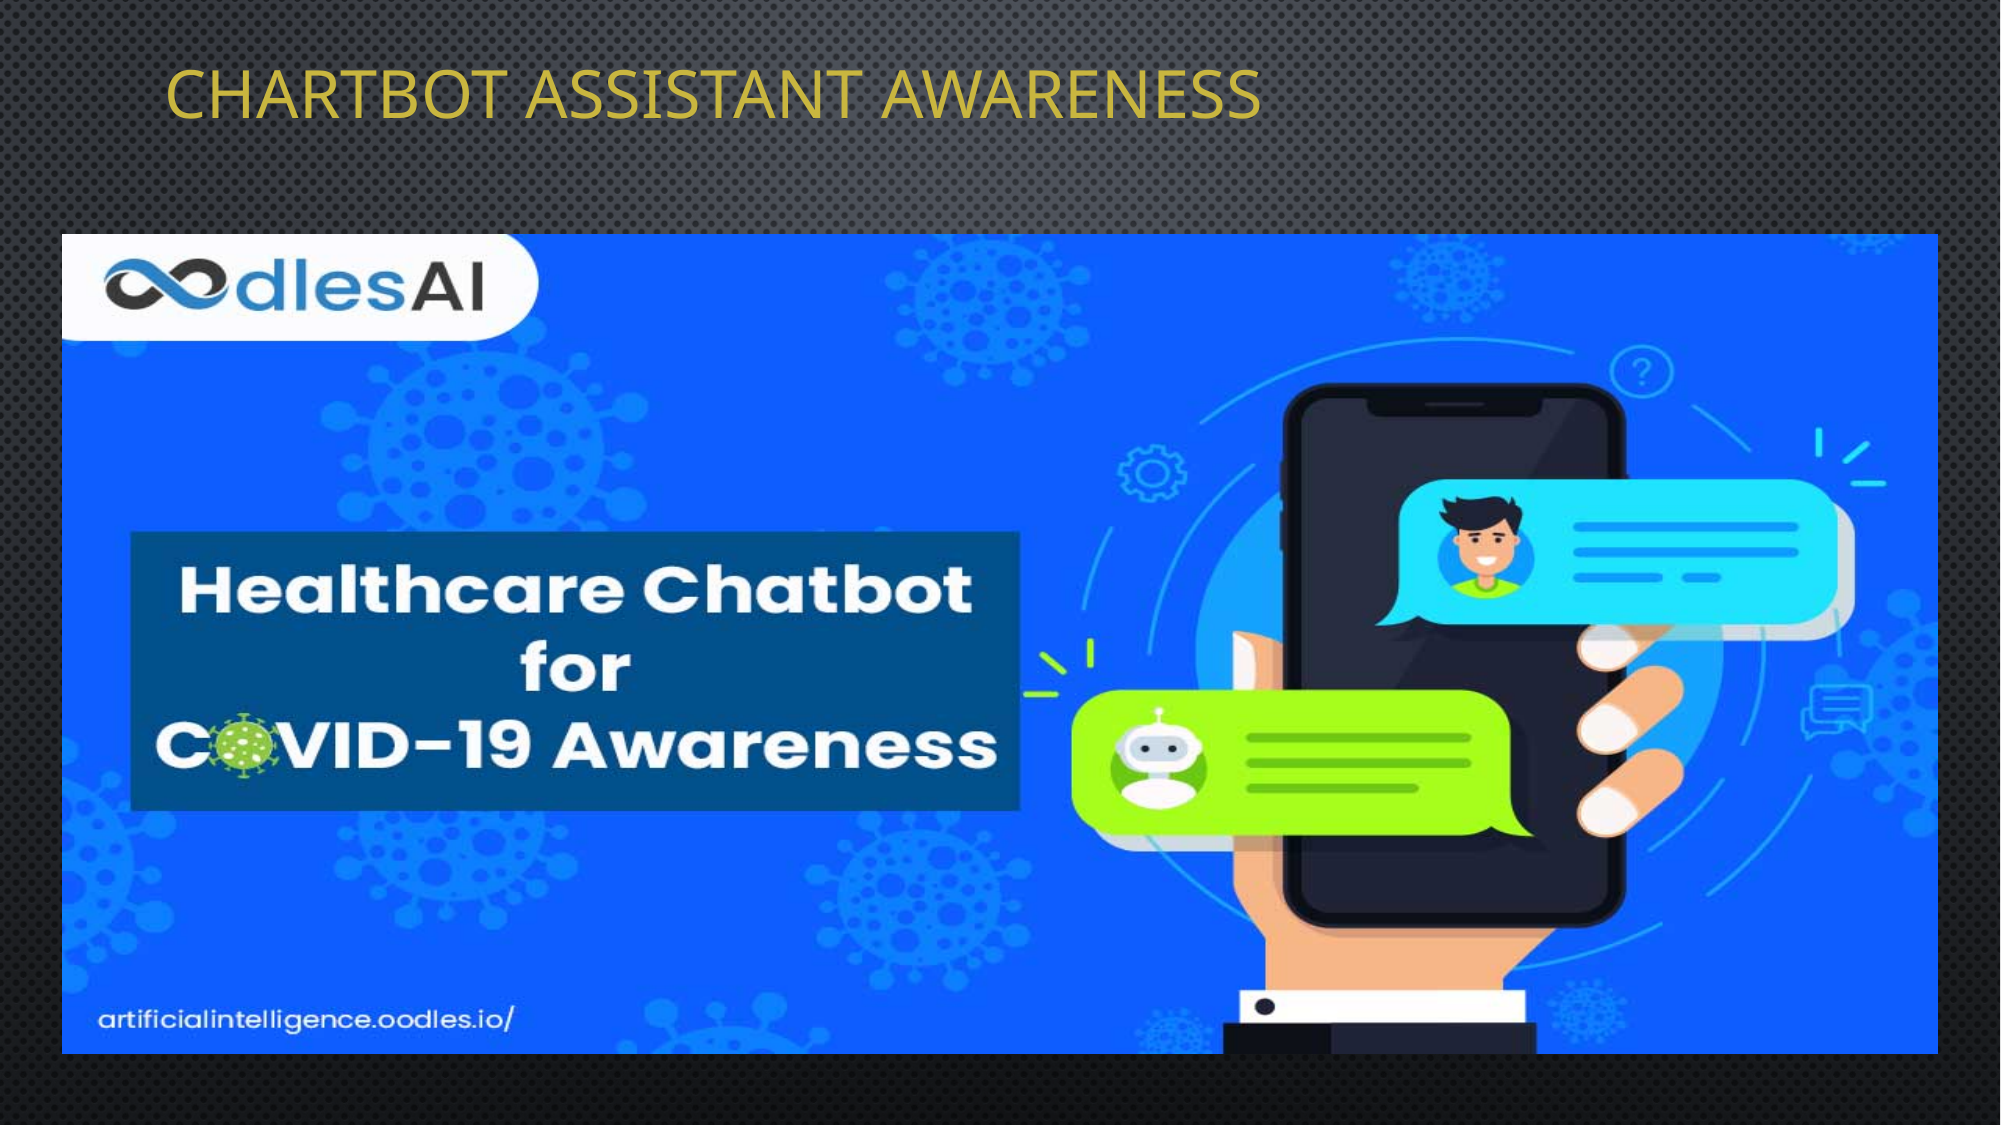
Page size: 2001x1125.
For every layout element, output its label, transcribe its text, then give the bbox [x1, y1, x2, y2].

title CHARTBOT ASSISTANT AWareness [149, 39, 1851, 145]
picture [62, 234, 1938, 1054]
